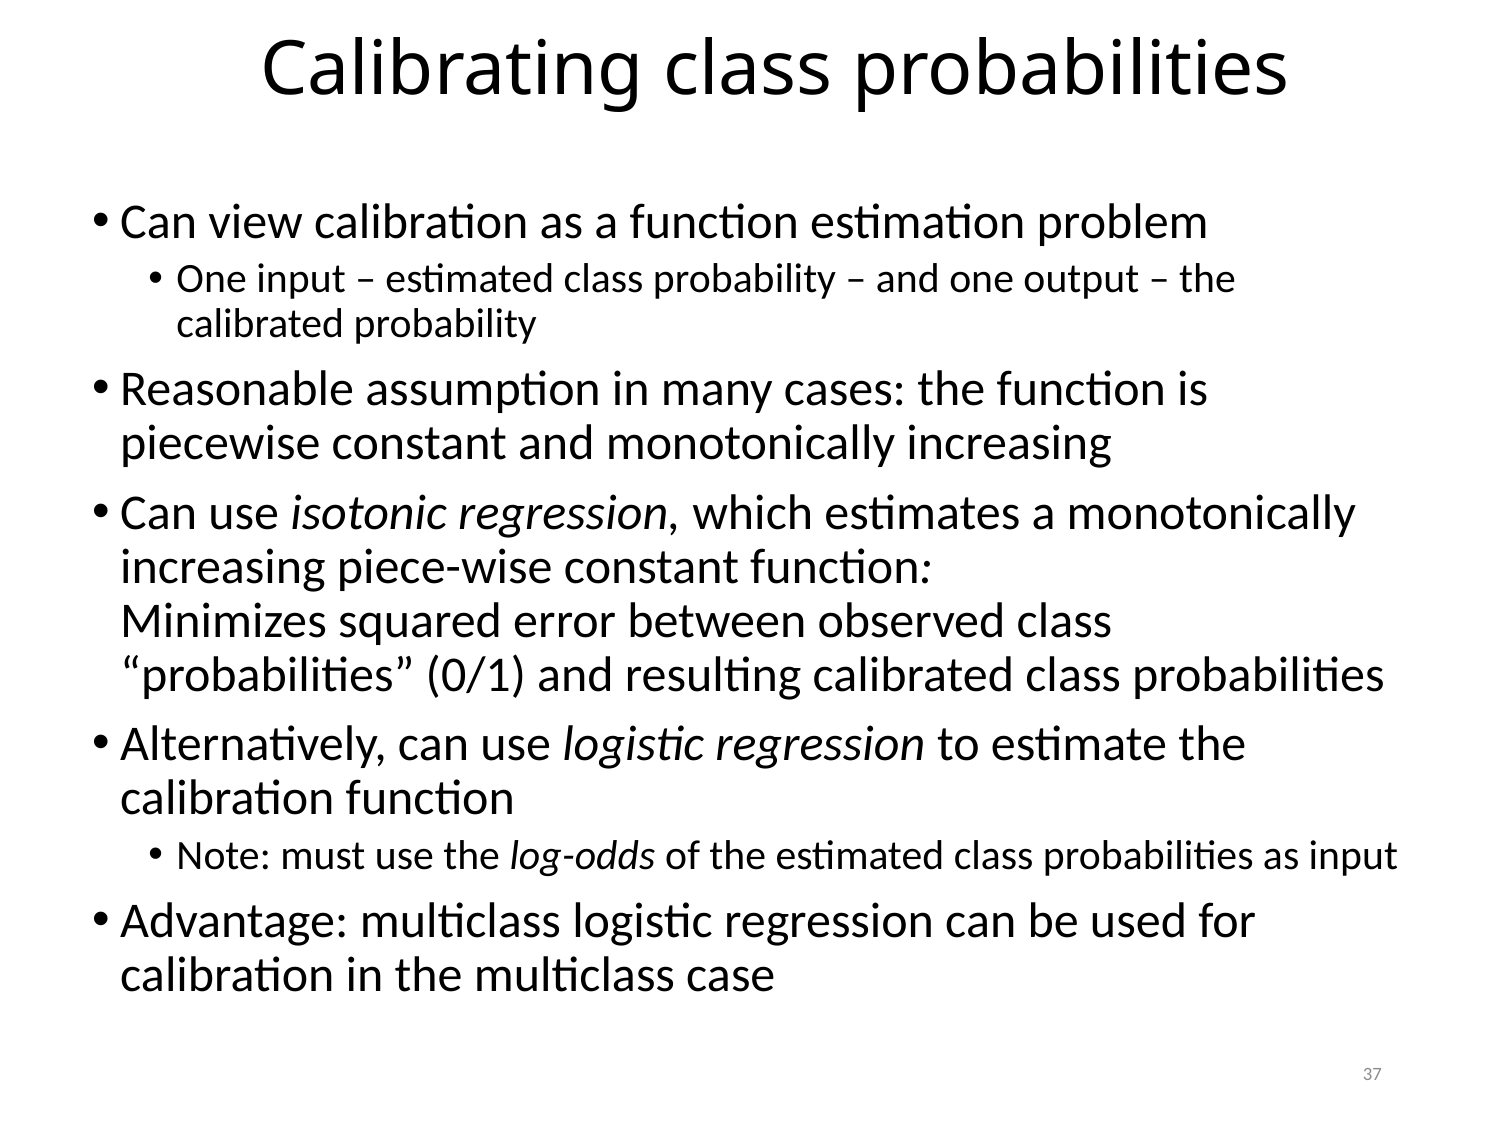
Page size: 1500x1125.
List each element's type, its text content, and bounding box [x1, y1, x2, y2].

title Calibrating class probabilities [245, 0, 1500, 164]
list Can view calibration as a function estimation problem One input – estimated class probability – and one output – the calibrated probability Reasonable assumption in many cases: the function is piecewise constant and monotonically increasing Can use isotonic regression, which estimates a monotonically increasing piece-wise constant function: Minimizes squared error between observed class “probabilities” (0/1) and resulting calibrated class probabilities Alternatively, can use logistic regression to estimate the calibration function Note: must use the log-odds of the estimated class probabilities as input Advantage: multiclass logistic regression can be used for calibration in the multiclass case [77, 187, 1429, 1061]
slide_number 37 [1059, 1061, 1397, 1103]
